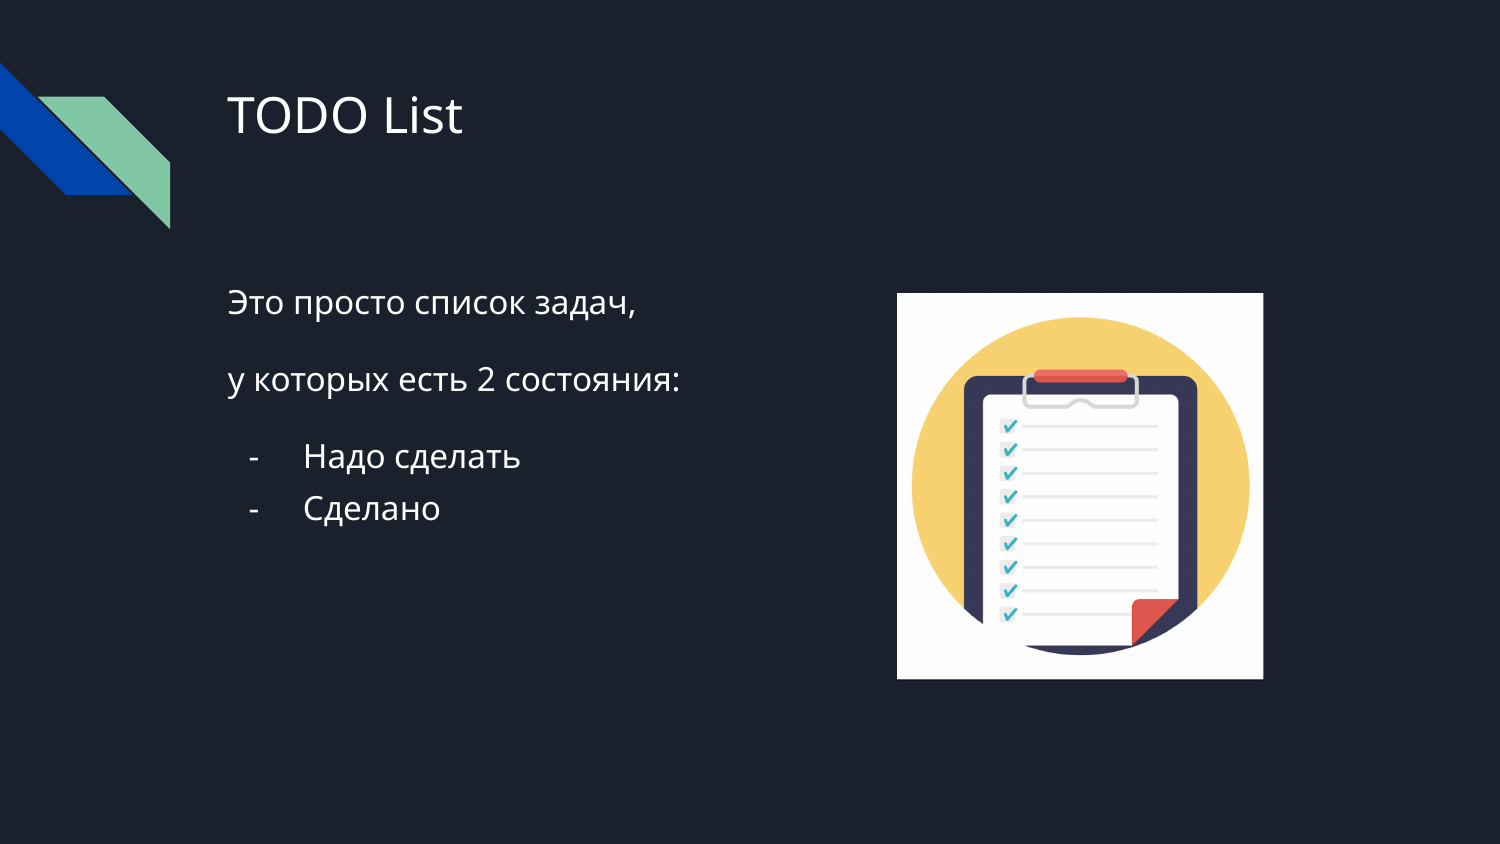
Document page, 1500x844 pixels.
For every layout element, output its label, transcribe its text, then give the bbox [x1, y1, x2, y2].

title TODO List [212, 64, 1368, 215]
list Это просто список задач, у которых есть 2 состояния: Надо сделать Сделано [212, 257, 1368, 735]
picture [896, 293, 1264, 681]
